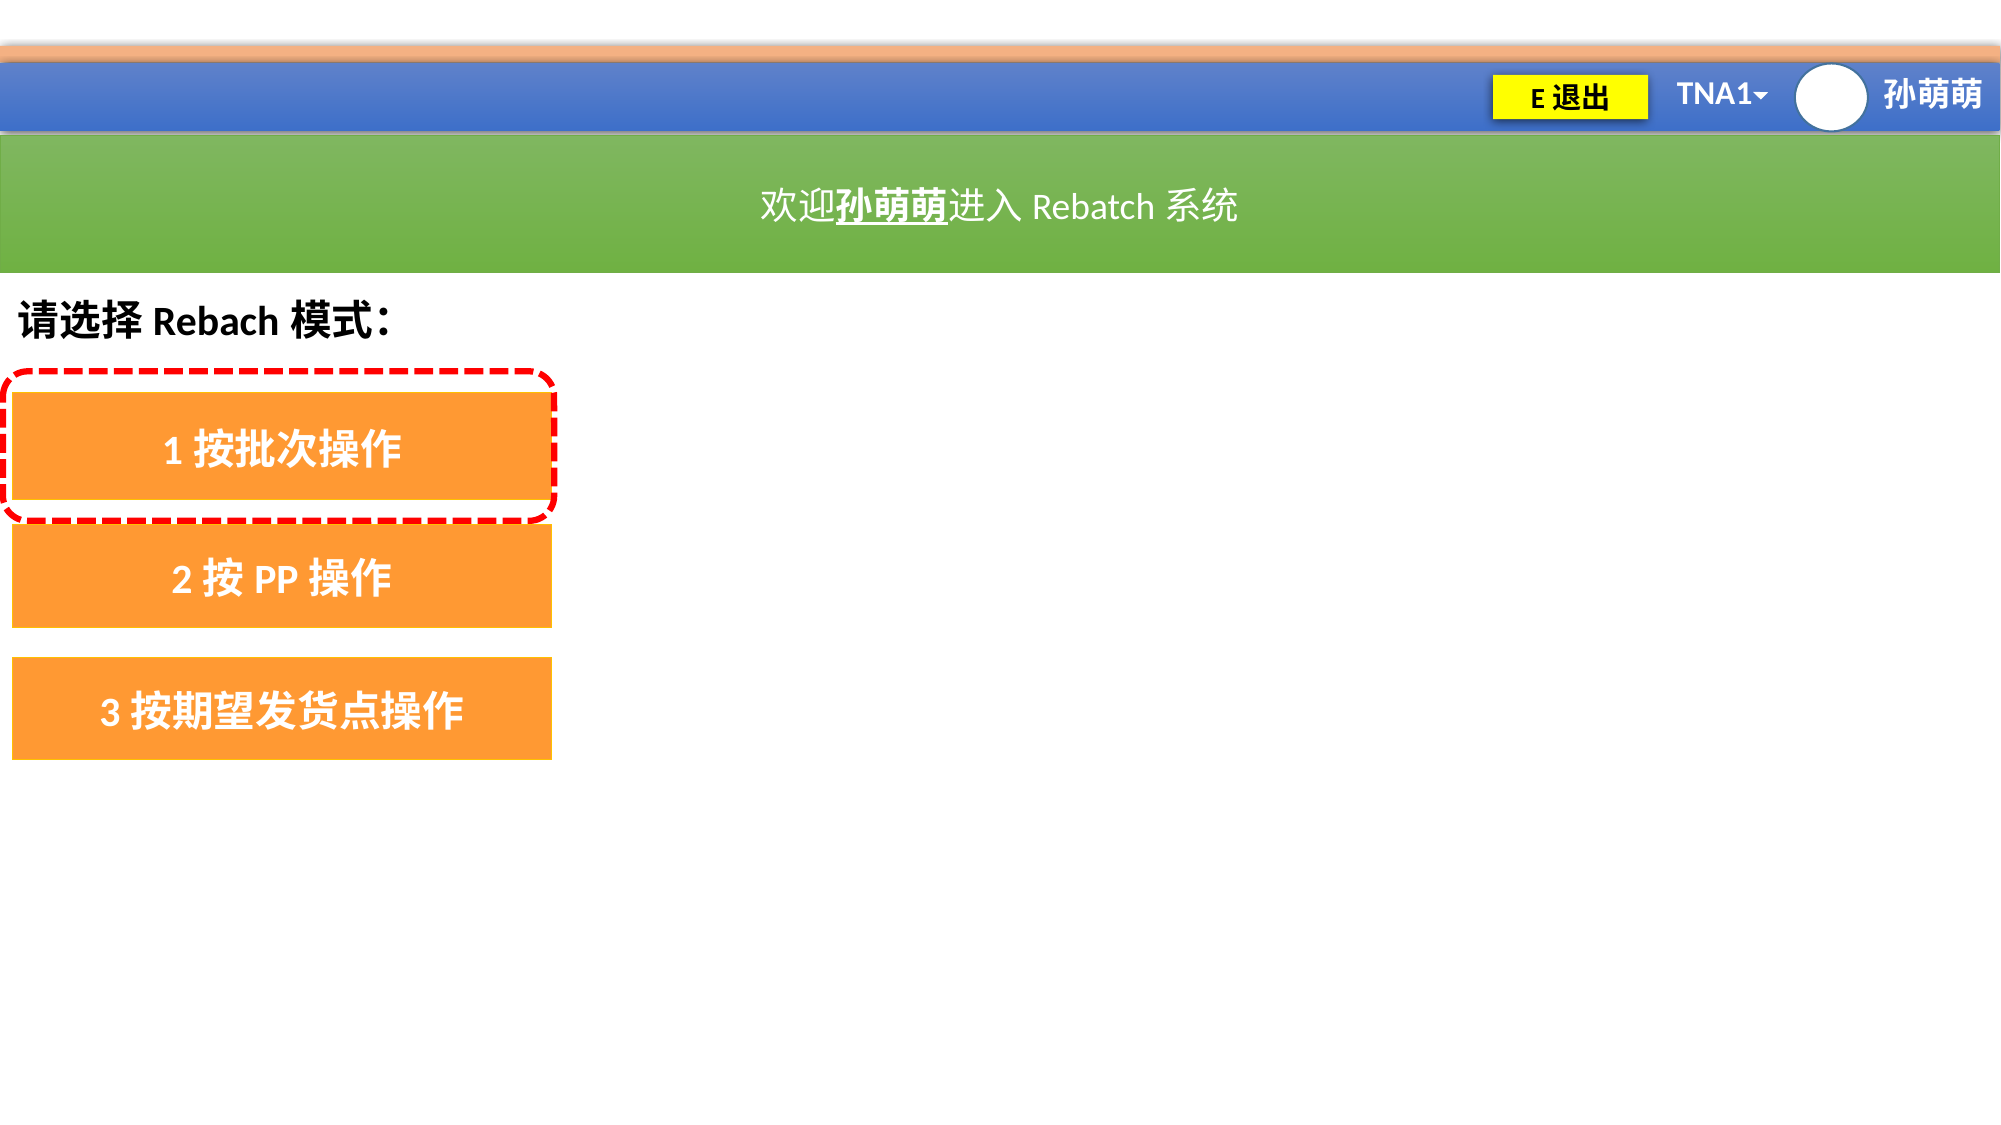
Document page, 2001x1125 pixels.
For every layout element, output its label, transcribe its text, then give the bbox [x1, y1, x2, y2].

text_box 请选择Rebach模式： [3, 285, 584, 351]
text_box 3按期望发货点操作 [12, 657, 552, 760]
text_box 欢迎孙萌萌进入Rebatch系统 [0, 135, 2000, 273]
text_box 2按PP操作 [12, 524, 552, 628]
text_box [1, 370, 556, 522]
